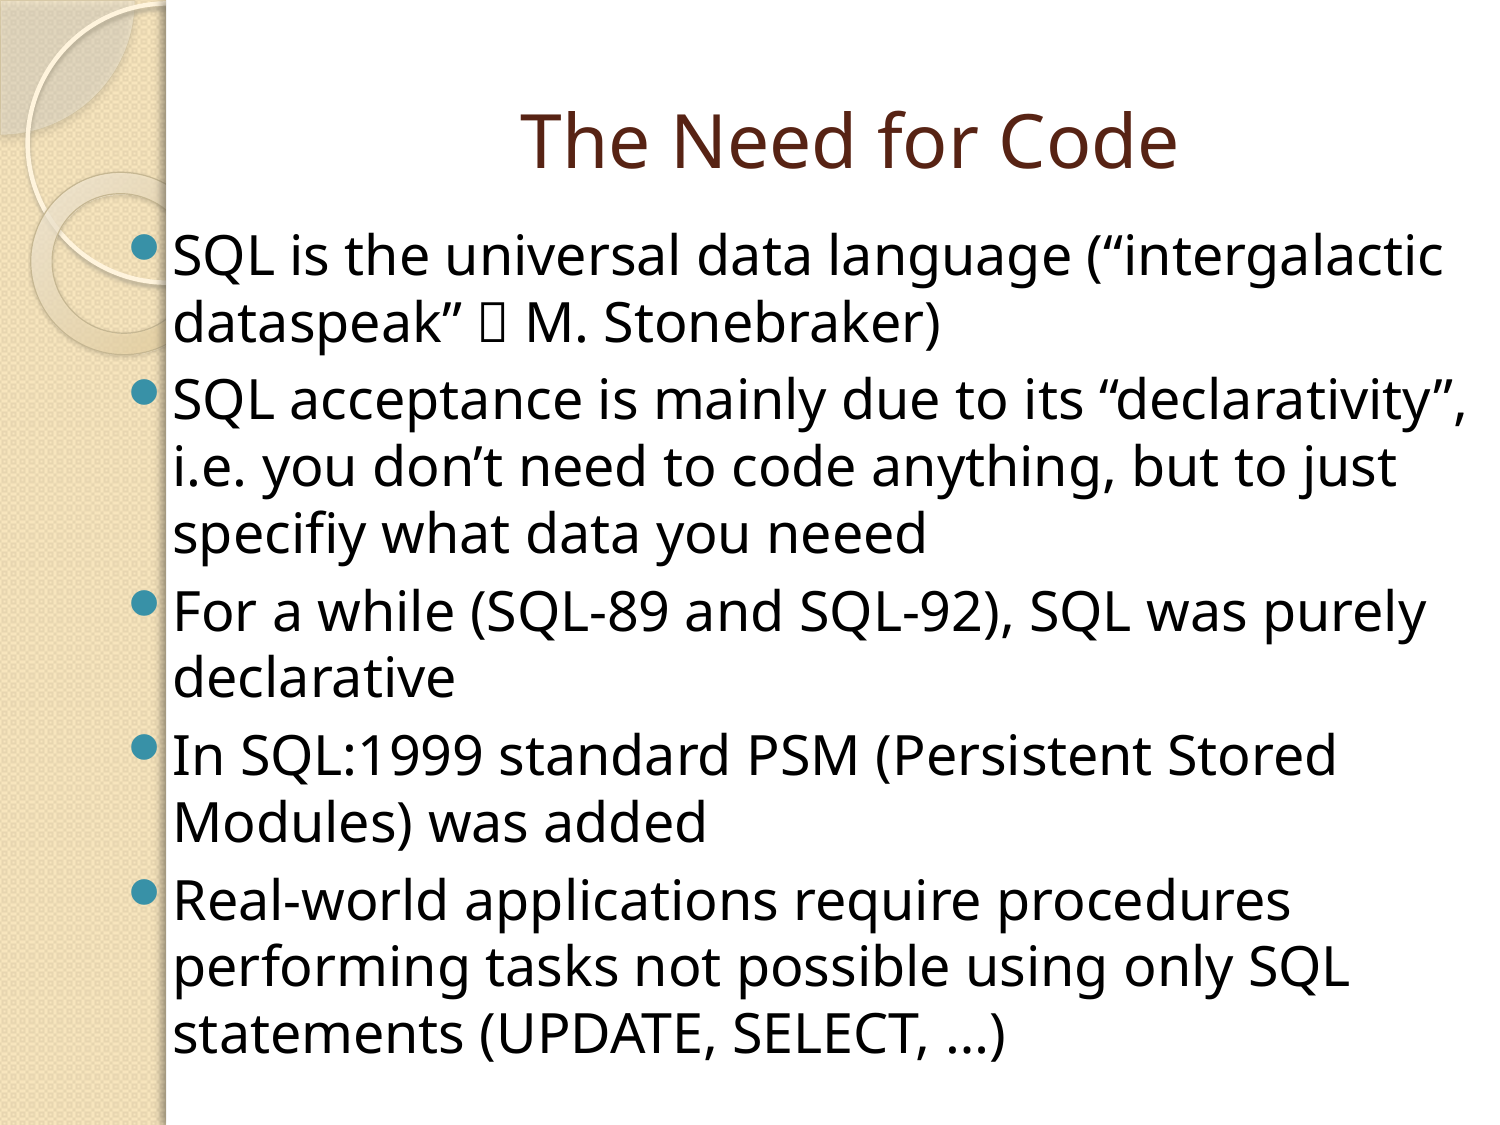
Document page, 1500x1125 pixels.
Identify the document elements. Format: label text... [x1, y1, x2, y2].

title The Need for Code [235, 45, 1466, 212]
list SQL is the universal data language (“intergalactic dataspeak”  M. Stonebraker) SQL acceptance is mainly due to its “declarativity”, i.e. you don’t need to code anything, but to just specifiy what data you neeed For a while (SQL-89 and SQL-92), SQL was purely declarative In SQL:1999 standard PSM (Persistent Stored Modules) was added Real-world applications require procedures performing tasks not possible using only SQL statements (UPDATE, SELECT, …) [99, 212, 1488, 1100]
